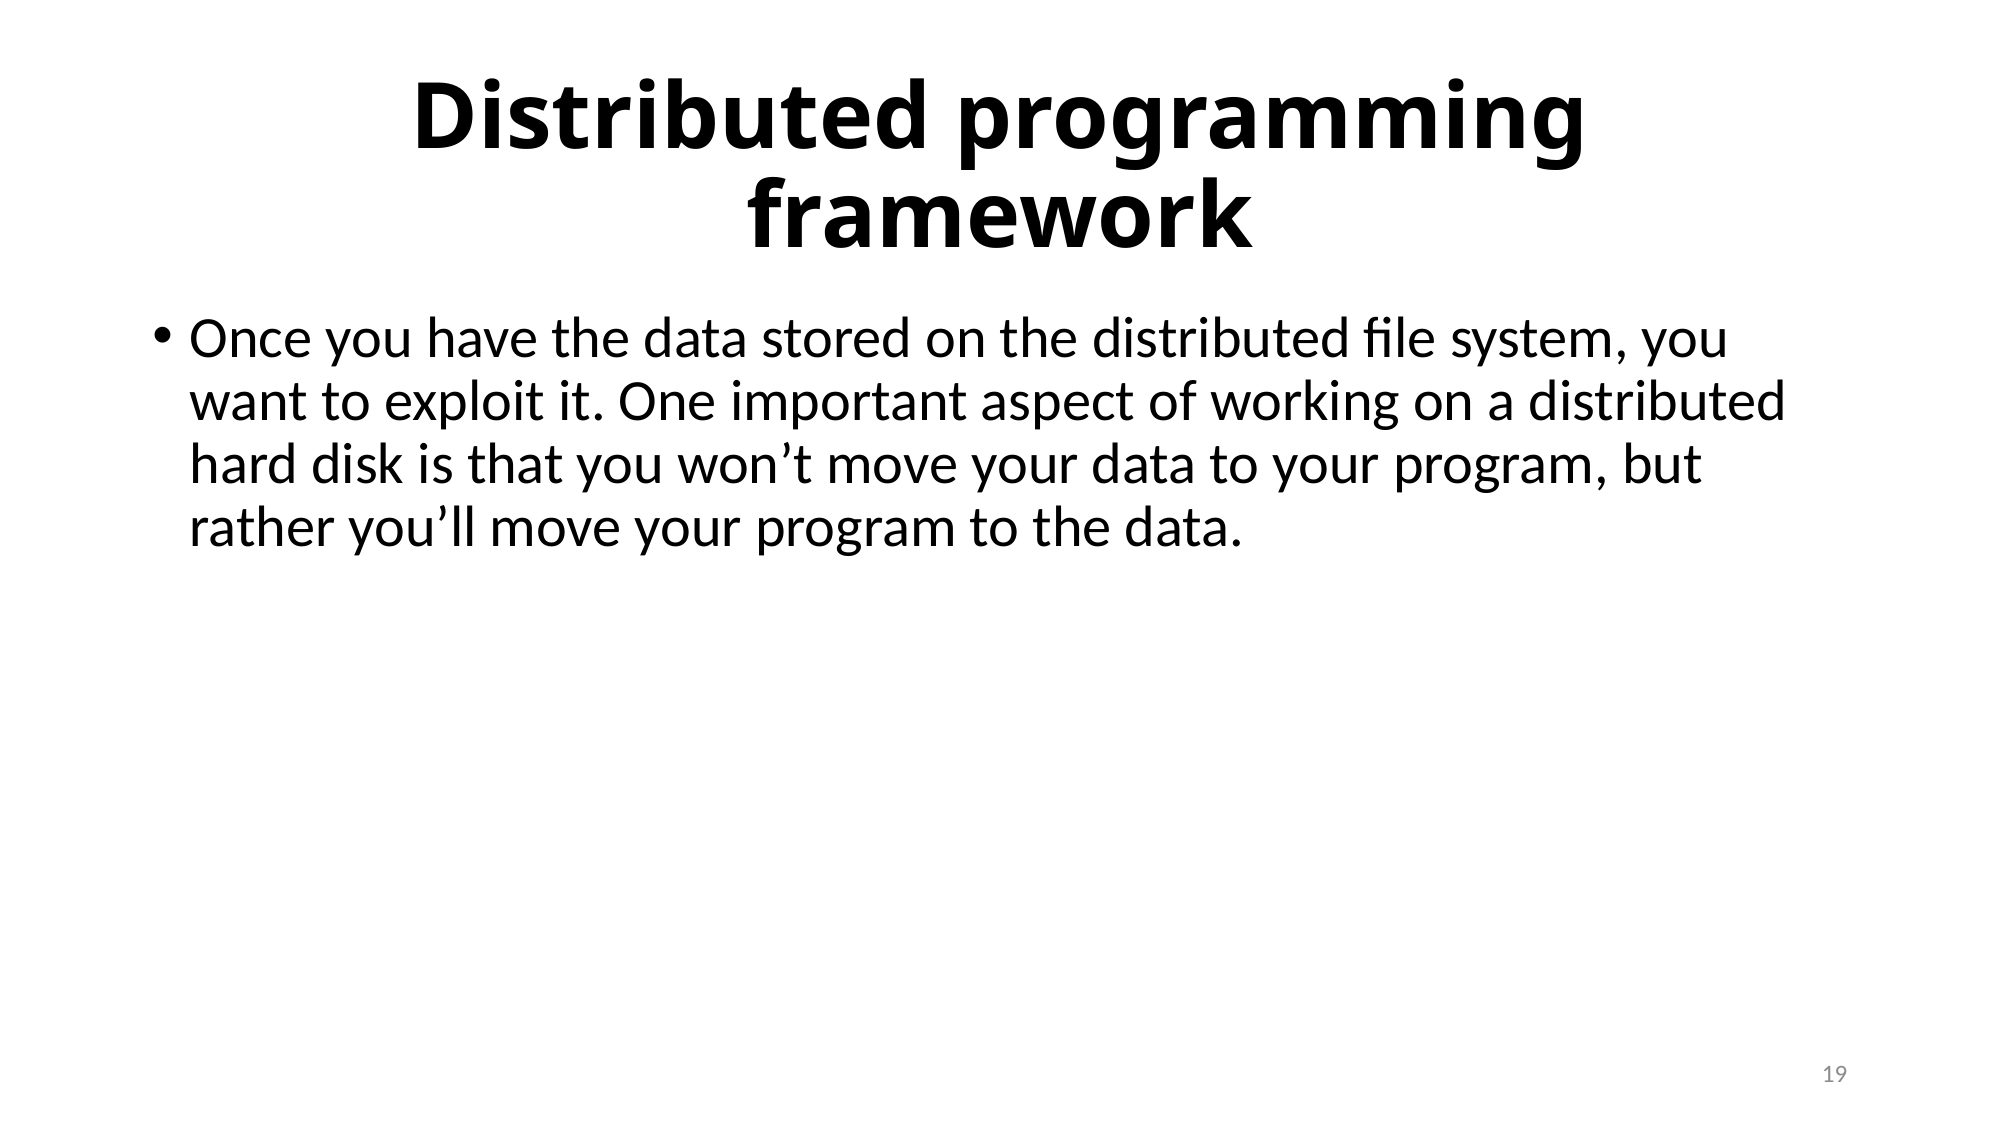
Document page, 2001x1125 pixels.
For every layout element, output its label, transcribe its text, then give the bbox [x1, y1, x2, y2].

slide_number 19 [1412, 1042, 1863, 1103]
list Once you have the data stored on the distributed file system, you want to exploit it. One important aspect of working on a distributed hard disk is that you won’t move your data to your program, but rather you’ll move your program to the data. [137, 299, 1863, 1014]
title Distributed programming framework [137, 59, 1863, 278]
